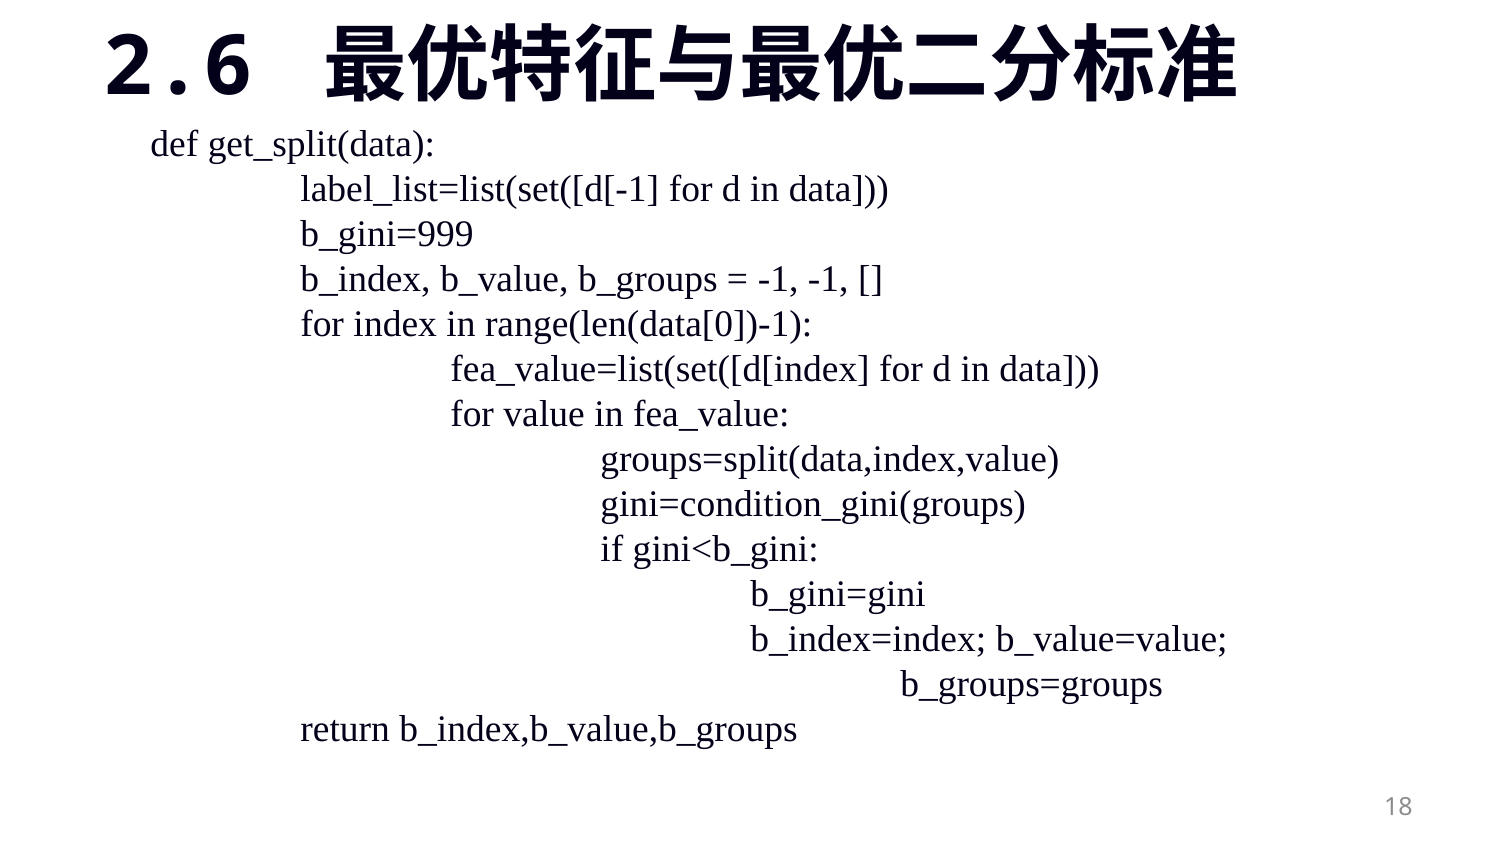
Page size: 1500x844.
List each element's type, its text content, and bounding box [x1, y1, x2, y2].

text_box def get_split(data): label_list=list(set([d[-1] for d in data])) b_gini=999 b_index, b_value, b_groups = -1, -1, [] for index in range(len(data[0])-1): fea_value=list(set([d[index] for d in data])) for value in fea_value: groups=split(data,index,value) gini=condition_gini(groups) if gini<b_gini: b_gini=gini b_index=index; b_value=value; b_groups=groups return b_index,b_value,b_groups [135, 111, 1412, 757]
title 2.6 最优特征与最优二分标准 [88, 23, 1439, 130]
